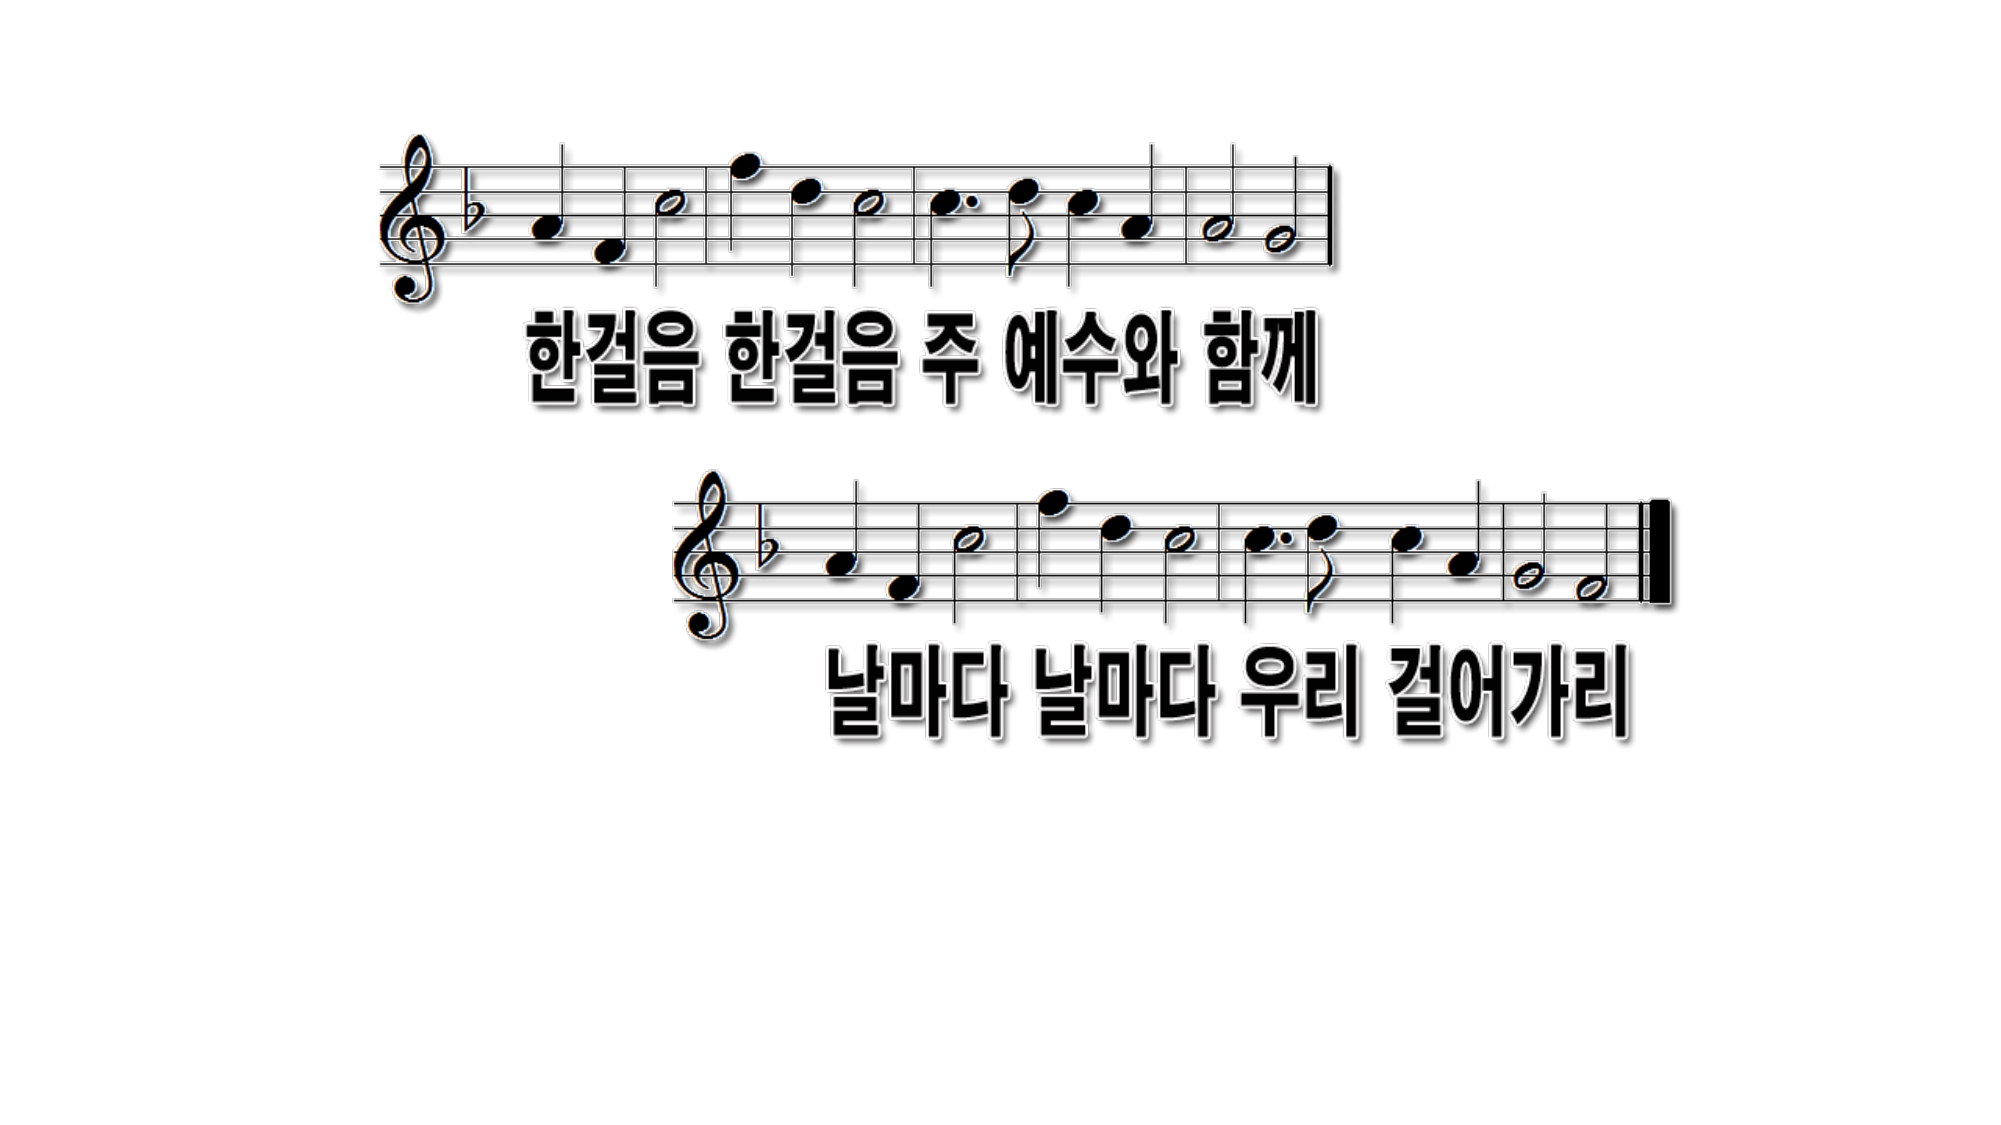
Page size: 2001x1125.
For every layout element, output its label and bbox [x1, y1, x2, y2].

picture [249, 0, 1750, 835]
